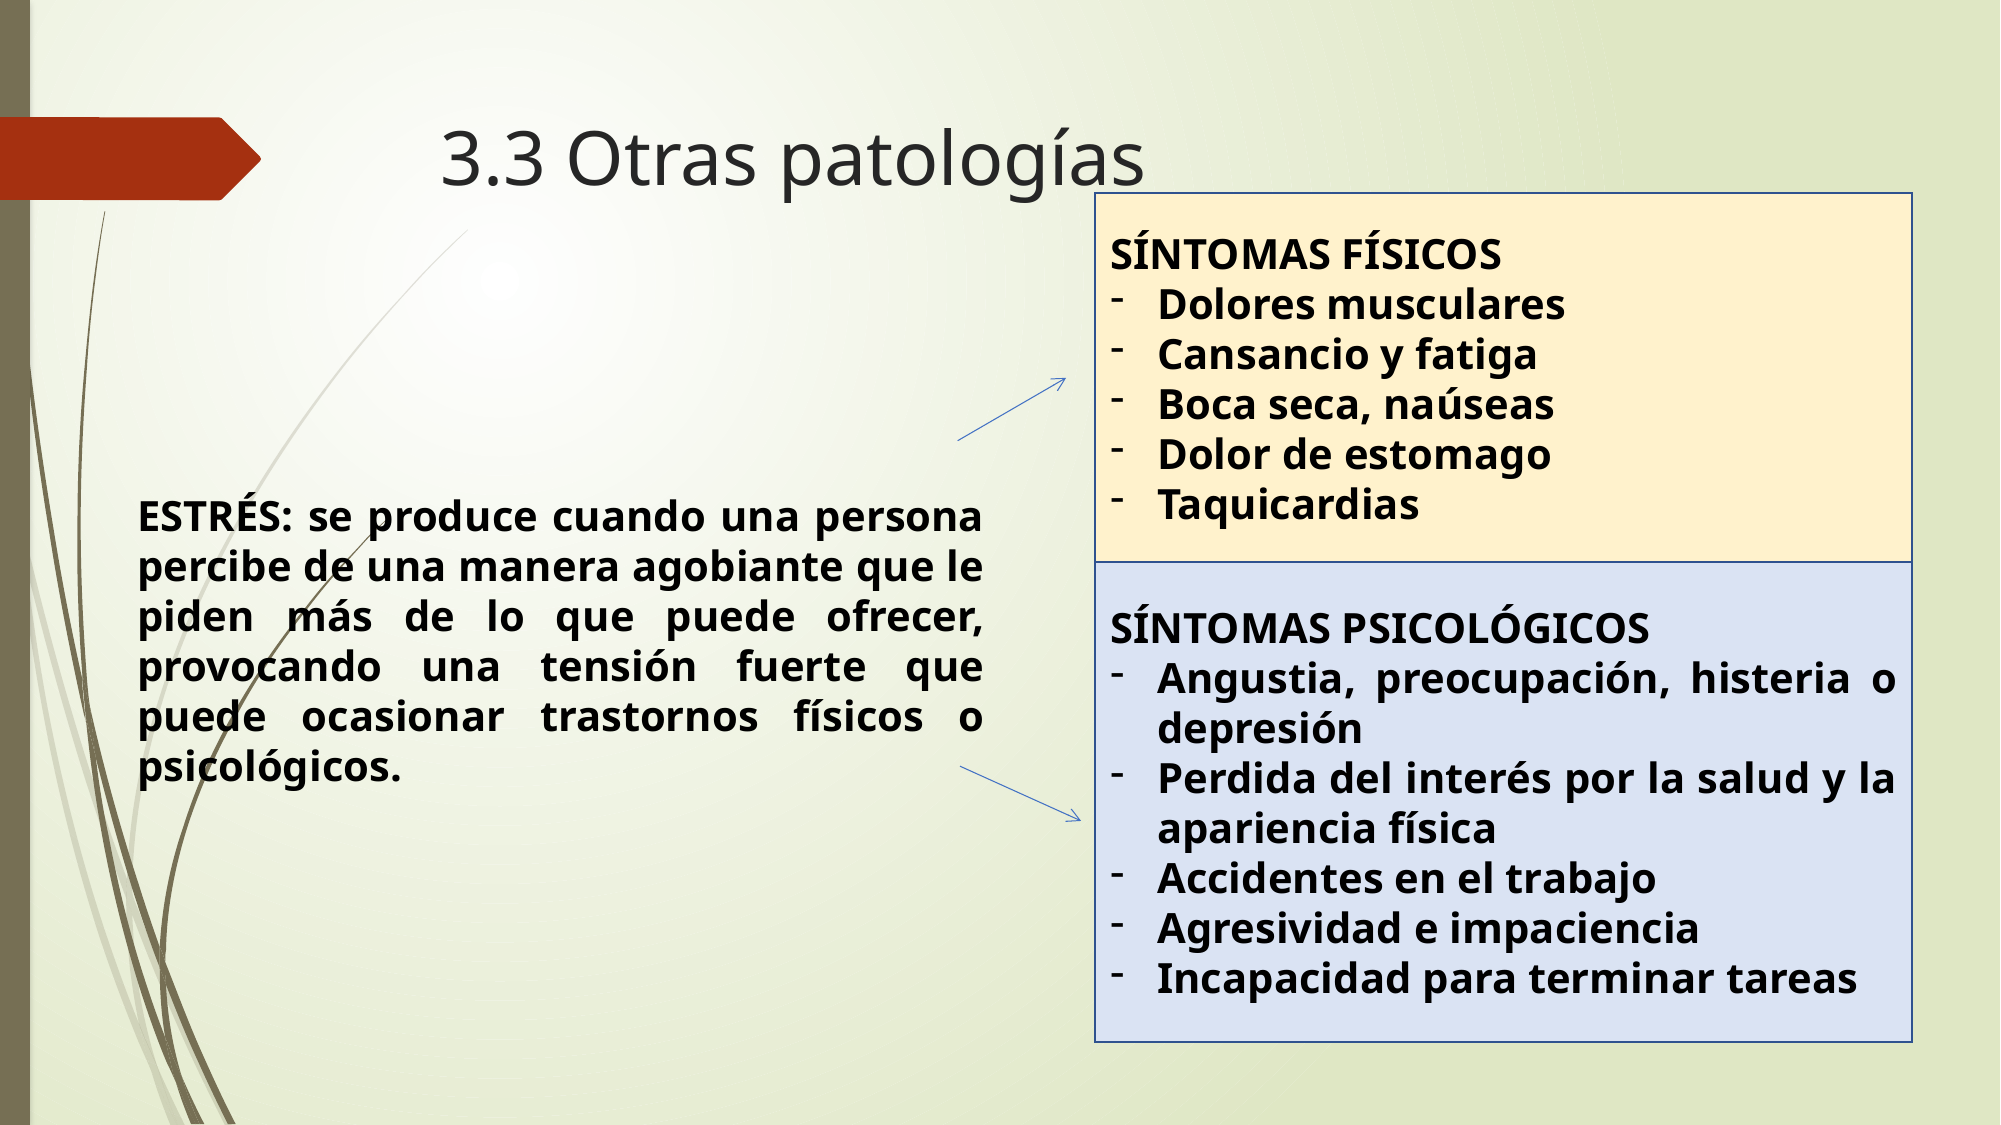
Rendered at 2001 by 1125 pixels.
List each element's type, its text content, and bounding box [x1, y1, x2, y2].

text_box SÍNTOMAS FÍSICOS Dolores musculares Cansancio y fatiga Boca seca, naúseas Dolor de estomago Taquicardias [1095, 193, 1913, 562]
text_box SÍNTOMAS PSICOLÓGICOS Angustia, preocupación, histeria o depresión Perdida del interés por la salud y la apariencia física Accidentes en el trabajo Agresividad e impaciencia Incapacidad para terminar tareas [1095, 562, 1913, 1042]
text_box ESTRÉS: se produce cuando una persona percibe de una manera agobiante que le piden más de lo que puede ofrecer, provocando una tensión fuerte que puede ocasionar trastornos físicos o psicológicos. [122, 482, 1000, 798]
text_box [959, 765, 1082, 822]
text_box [957, 377, 1067, 441]
title 3.3 Otras patologías [425, 102, 1888, 313]
